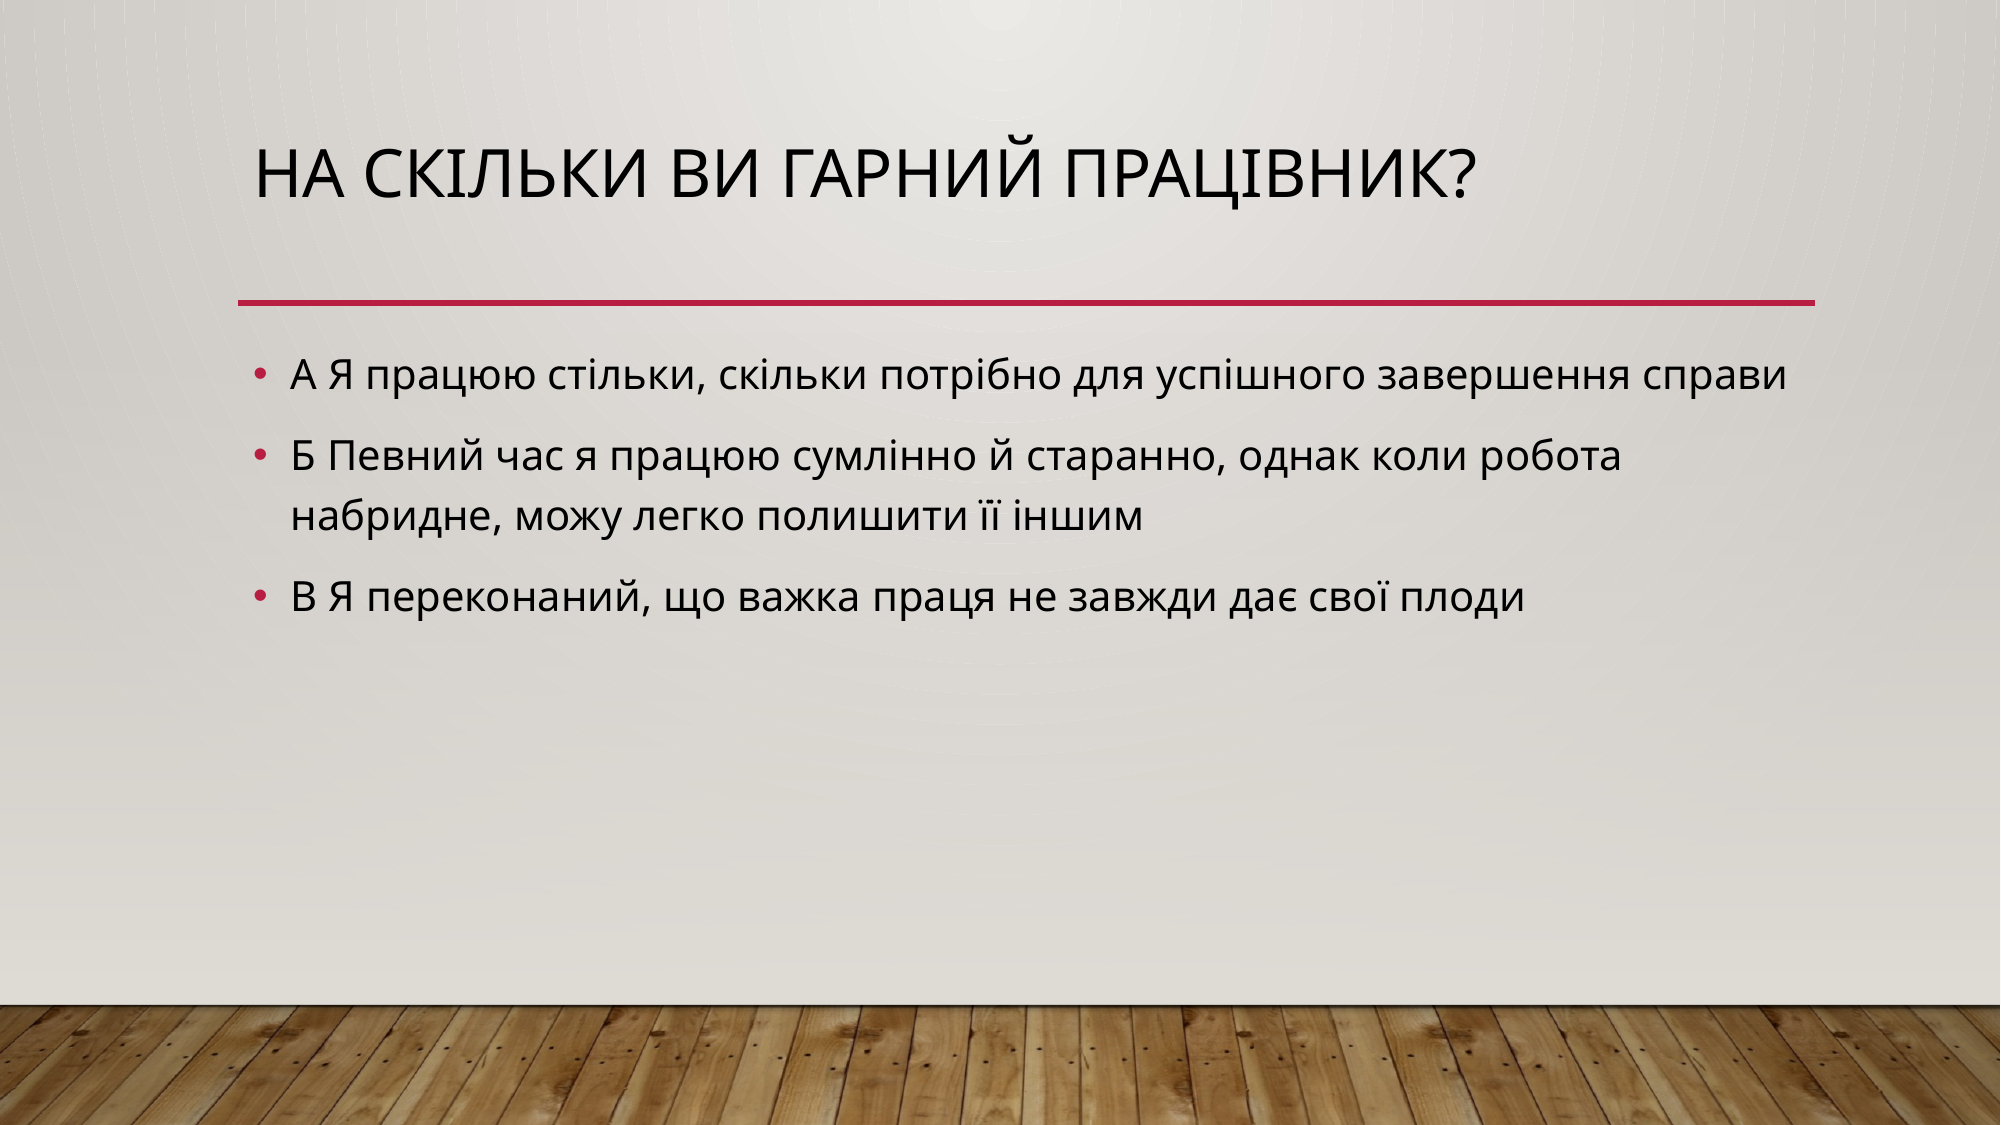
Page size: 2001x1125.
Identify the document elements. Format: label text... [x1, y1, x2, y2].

title На скільки ви гарний працівник? [238, 131, 1814, 305]
picture [0, 1005, 2000, 1125]
list А Я працюю стільки, скільки потрібно для успішного завершення справи Б Певний час я працюю сумлінно й старанно, однак коли робота набридне, можу легко полишити її іншим В Я переконаний, що важка праця не завжди дає свої плоди [238, 330, 1814, 897]
